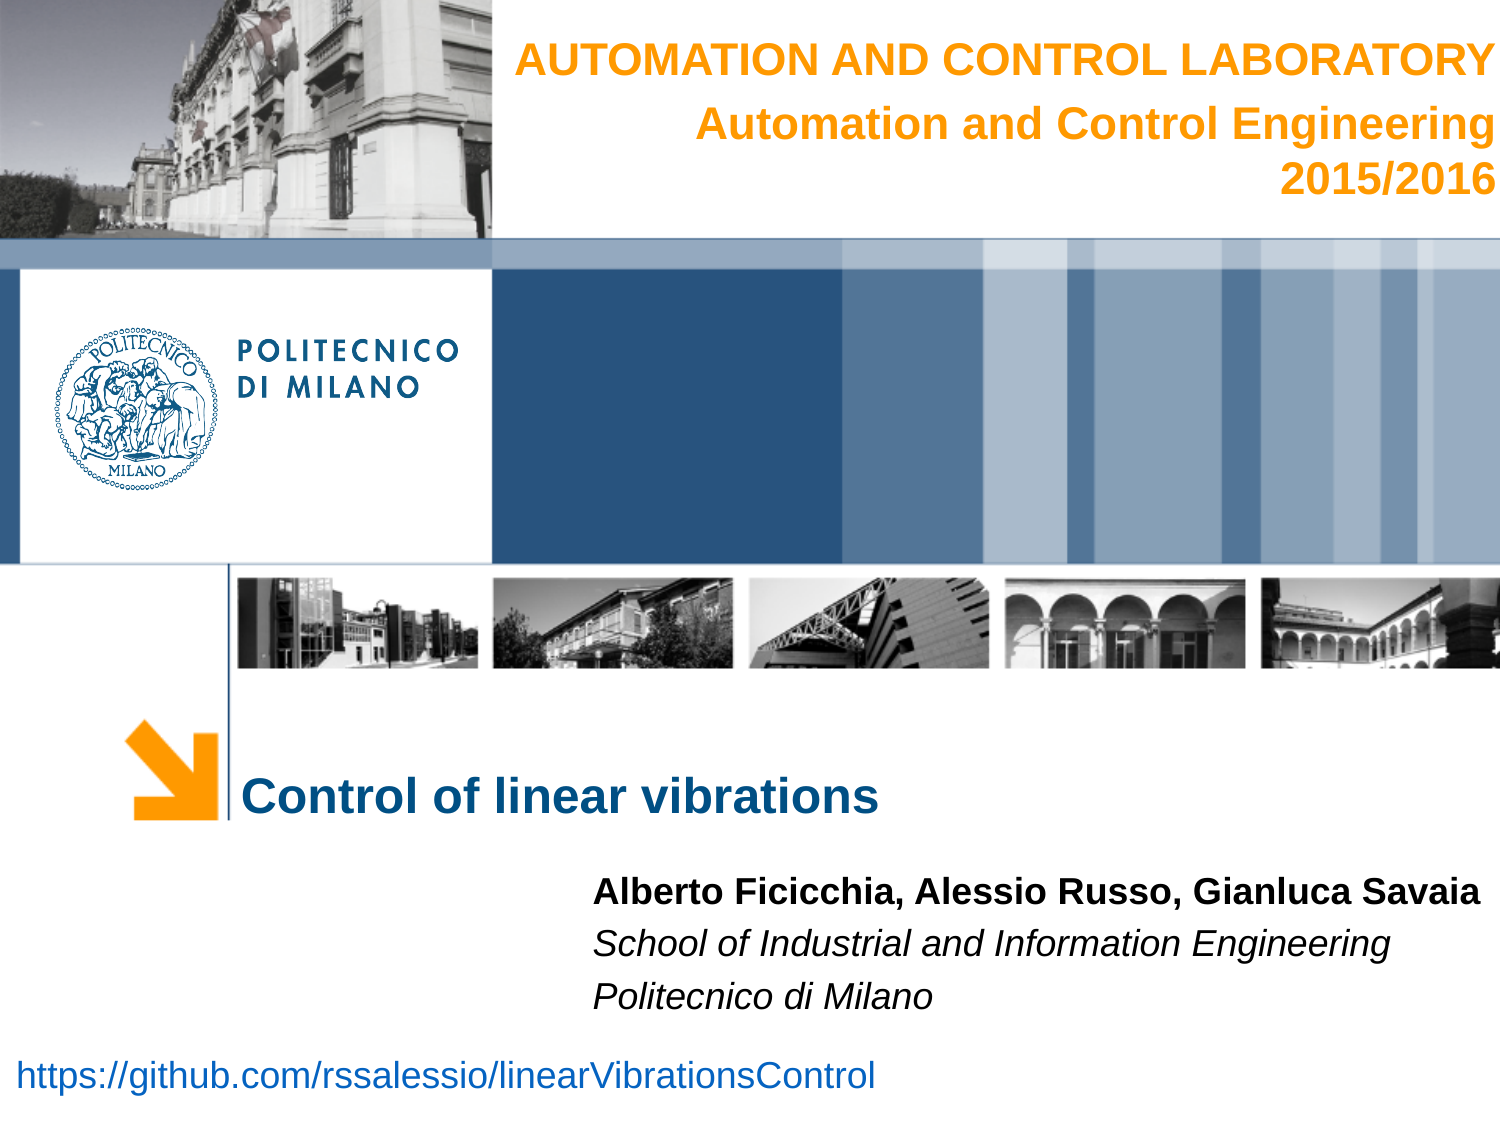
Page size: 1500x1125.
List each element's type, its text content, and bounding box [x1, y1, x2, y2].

text_box AUTOMATION AND CONTROL LABORATORY Automation and Control Engineering 2015/2016 [430, 22, 1500, 212]
text_box https://github.com/rssalessio/linearVibrationsControl [1, 1043, 891, 1104]
text_box Control of linear vibrations [240, 763, 1463, 824]
text_box Alberto Ficicchia, Alessio Russo, Gianluca Savaia School of Industrial and Information Engineering Politecnico di Milano [592, 866, 1500, 1017]
picture [0, 0, 1500, 1125]
